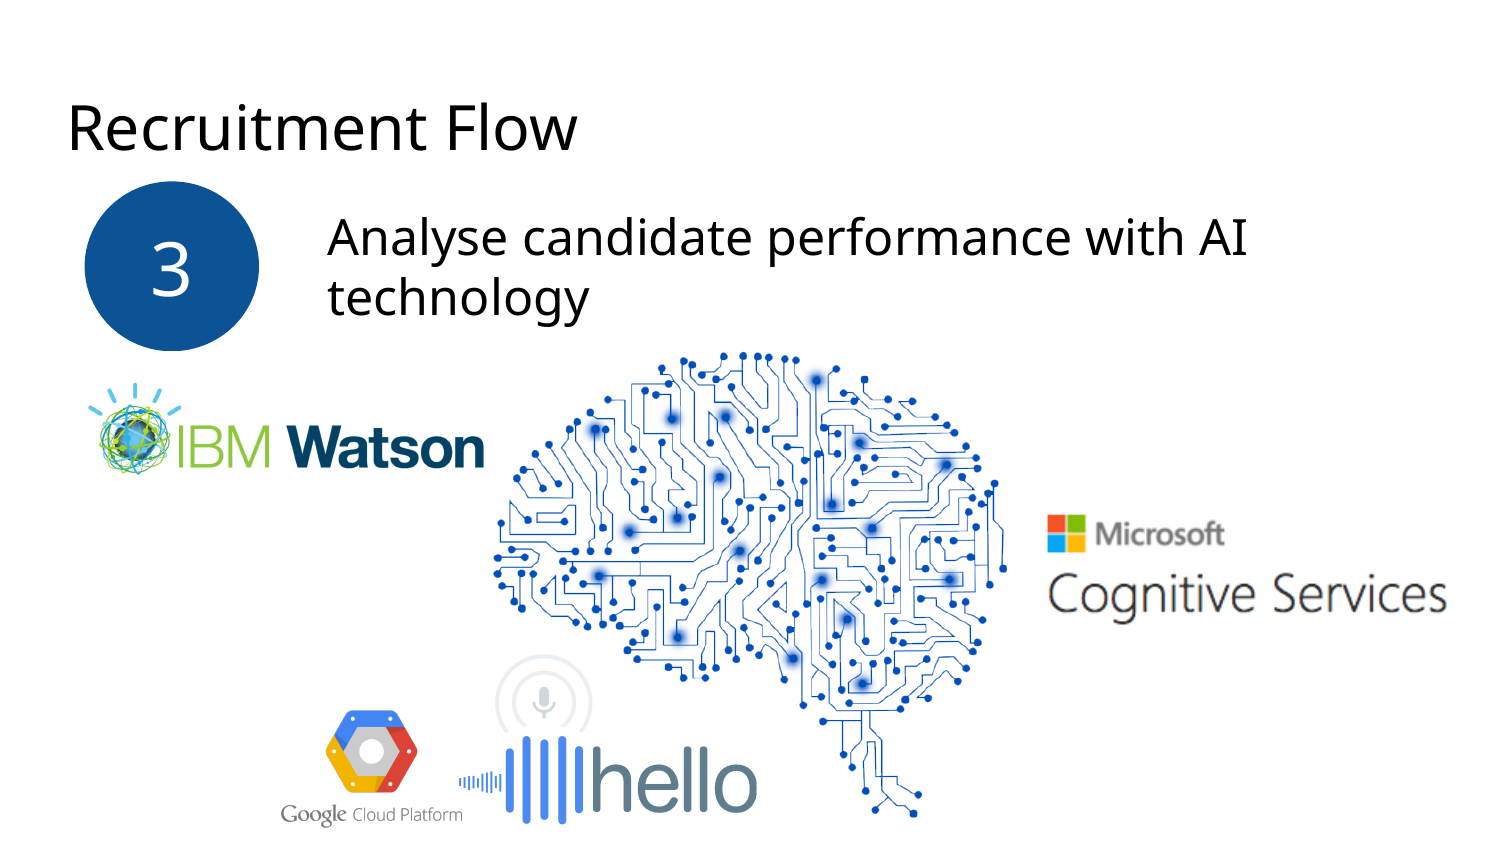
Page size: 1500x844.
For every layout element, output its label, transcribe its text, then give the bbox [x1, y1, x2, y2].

picture [1025, 500, 1461, 632]
title Recruitment Flow [51, 72, 1449, 167]
text_box 3 [84, 181, 260, 349]
text_box Analyse candidate performance with AI technology [312, 190, 1314, 328]
picture [61, 350, 1007, 844]
